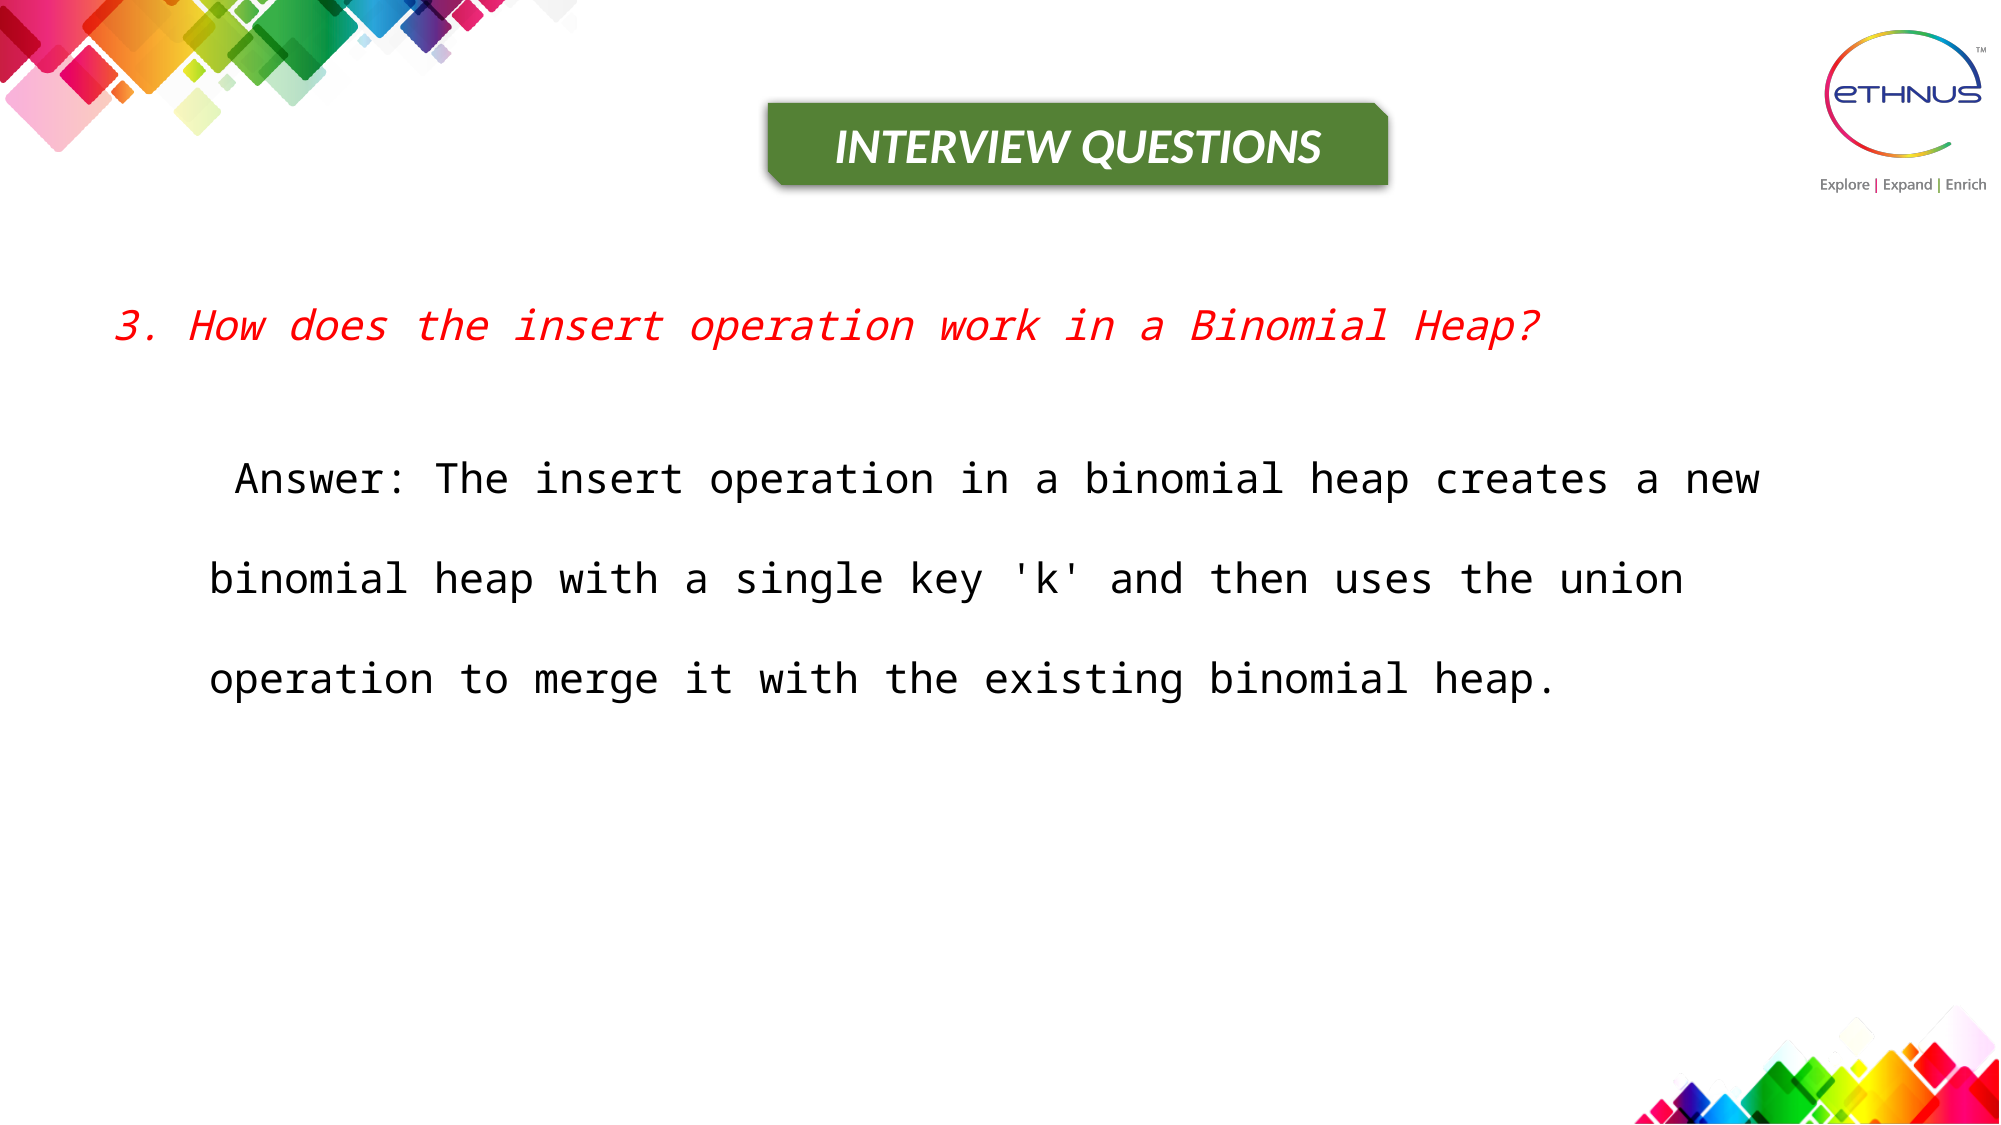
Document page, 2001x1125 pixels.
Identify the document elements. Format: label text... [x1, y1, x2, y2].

picture [0, 0, 578, 153]
text_box INTERVIEW QUESTIONS [767, 102, 1389, 185]
text_box Answer: The insert operation in a binomial heap creates a new binomial heap with a single key 'k' and then uses the union operation to merge it with the existing binomial heap. [194, 394, 1932, 910]
list 3. How does the insert operation work in a Binomial Heap? [96, 266, 1822, 367]
picture [1582, 1005, 2000, 1125]
picture [1821, 30, 1987, 193]
